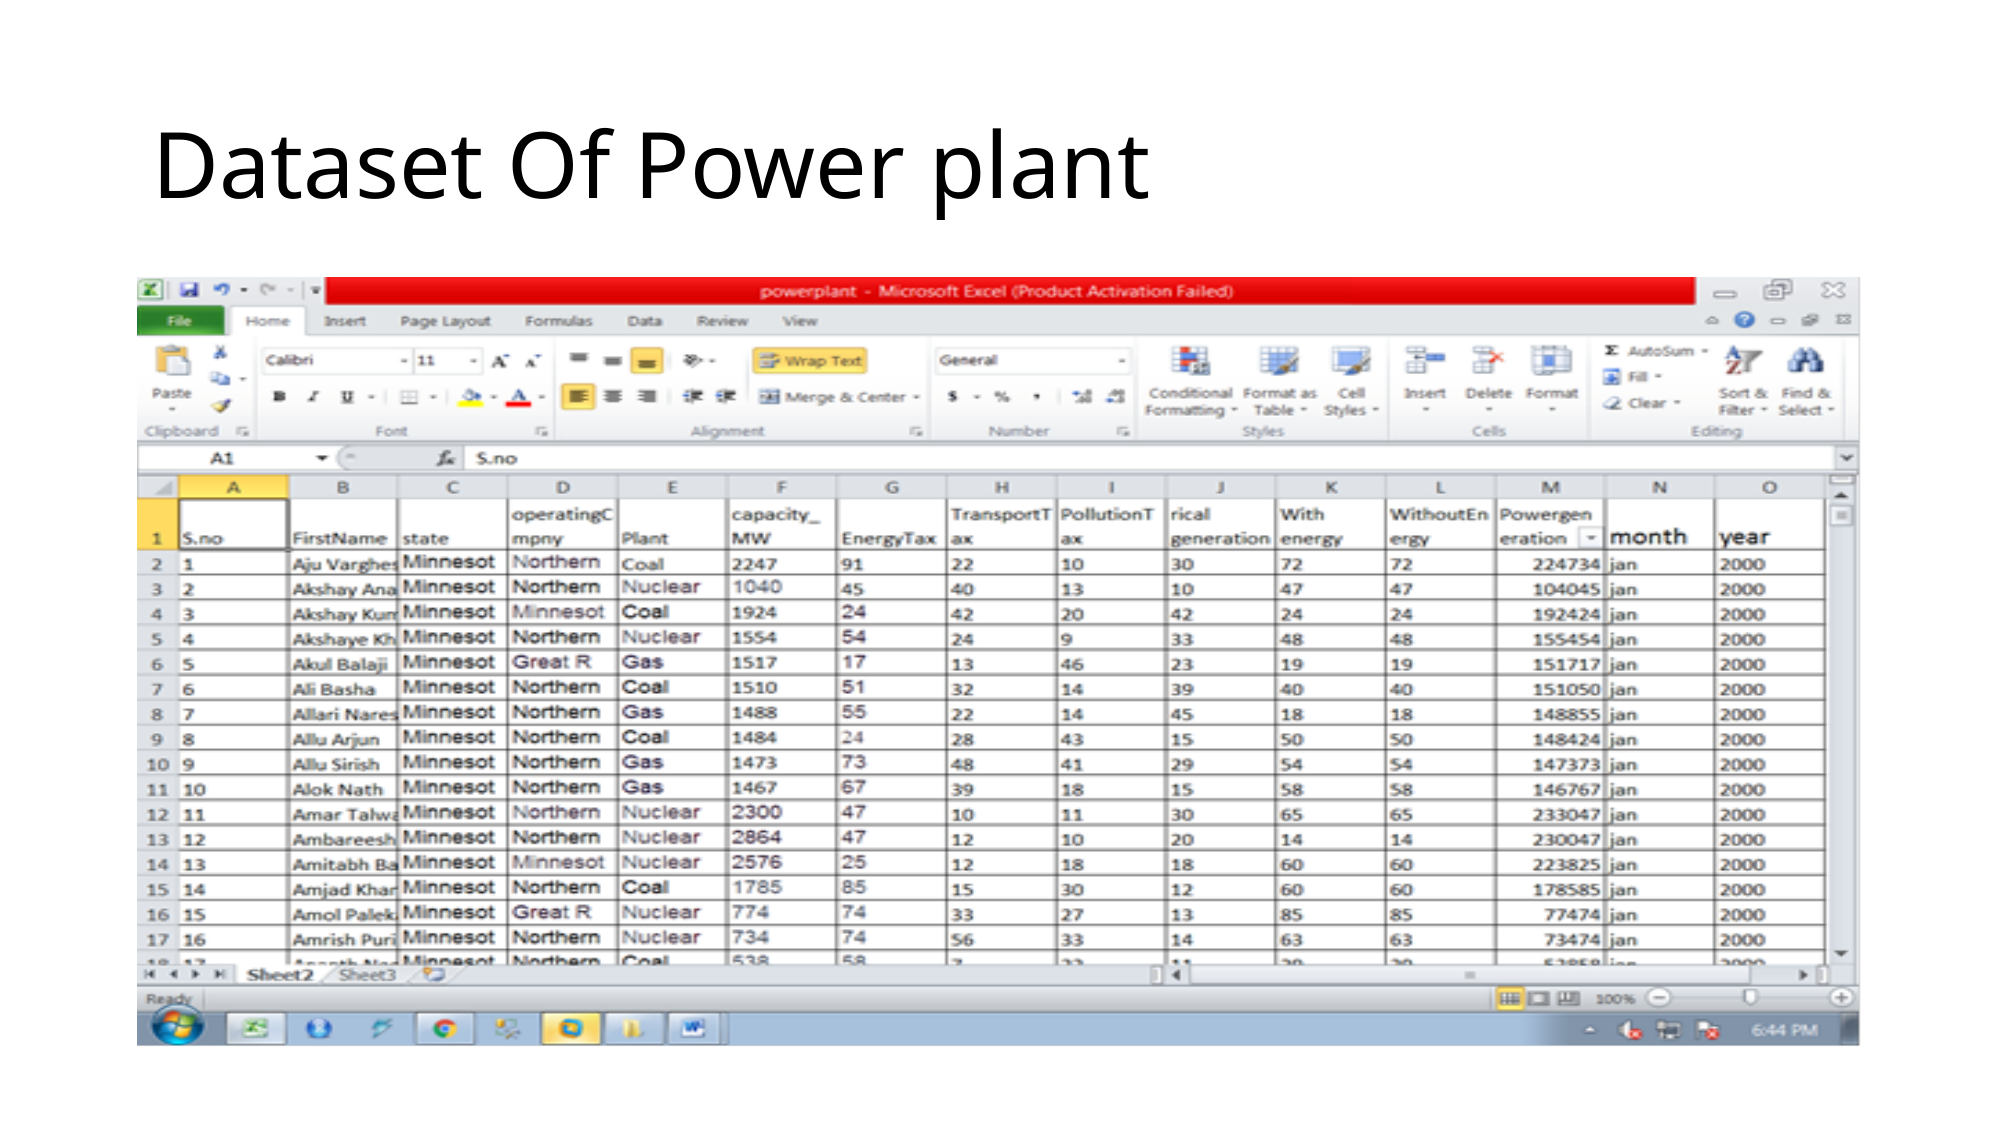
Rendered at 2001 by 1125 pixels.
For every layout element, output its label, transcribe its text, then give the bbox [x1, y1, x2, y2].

title Dataset Of Power plant [137, 59, 1863, 277]
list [137, 277, 1863, 1048]
